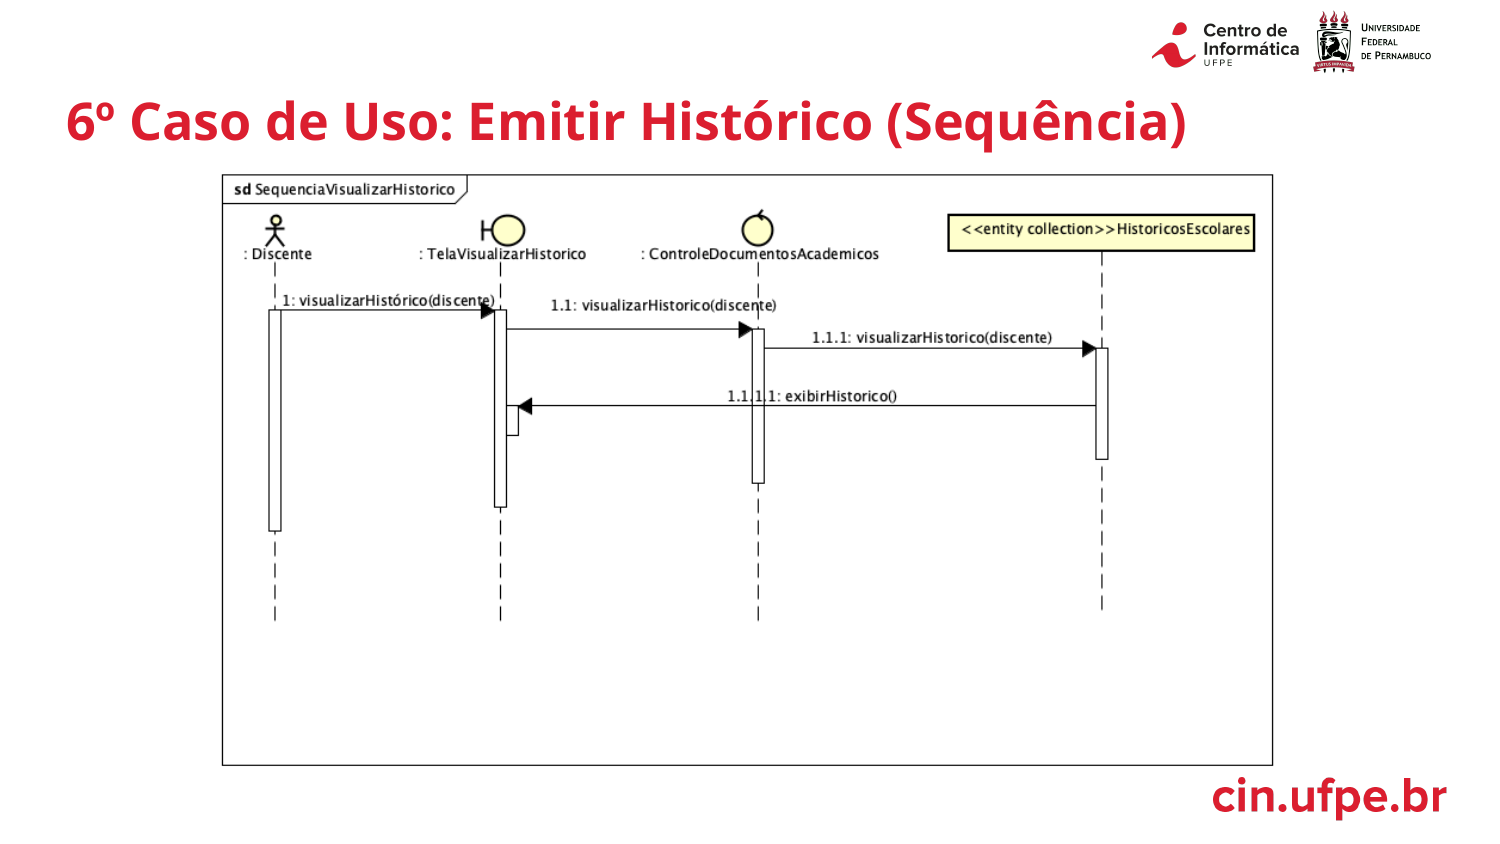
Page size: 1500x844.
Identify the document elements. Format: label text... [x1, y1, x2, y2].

title 6º Caso de Uso: Emitir Histórico (Sequência) [51, 72, 1449, 167]
picture [1133, 0, 1449, 72]
picture [216, 166, 1449, 821]
